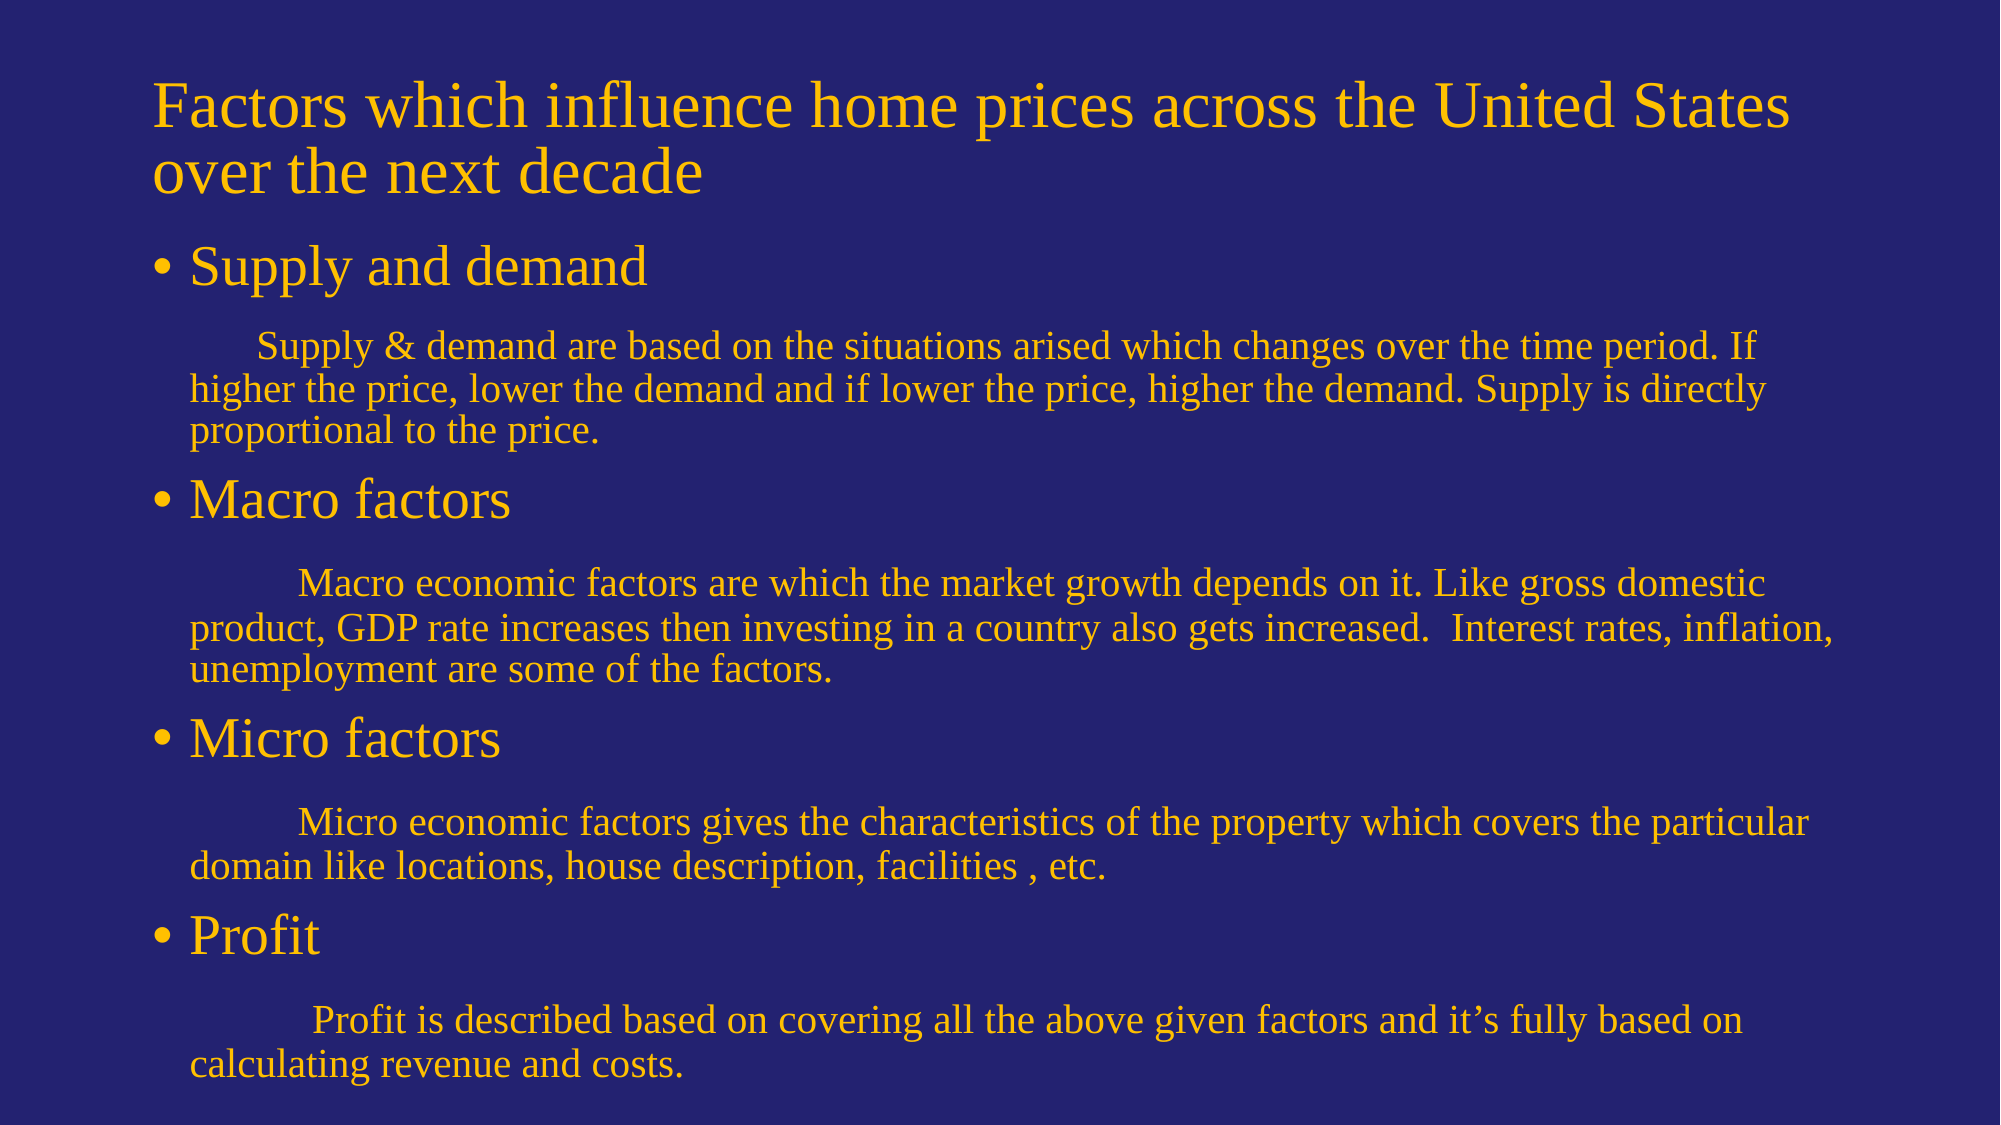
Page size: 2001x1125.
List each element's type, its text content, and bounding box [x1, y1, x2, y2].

list Supply and demand Supply & demand are based on the situations arised which changes over the time period. If higher the price, lower the demand and if lower the price, higher the demand. Supply is directly proportional to the price. Macro factors Macro economic factors are which the market growth depends on it. Like gross domestic product, GDP rate increases then investing in a country also gets increased. Interest rates, inflation, unemployment are some of the factors. Micro factors Micro economic factors gives the characteristics of the property which covers the particular domain like locations, house description, facilities , etc. Profit Profit is described based on covering all the above given factors and it’s fully based on calculating revenue and costs. [137, 231, 1863, 1098]
title Factors which influence home prices across the United States over the next decade [137, 49, 1863, 231]
